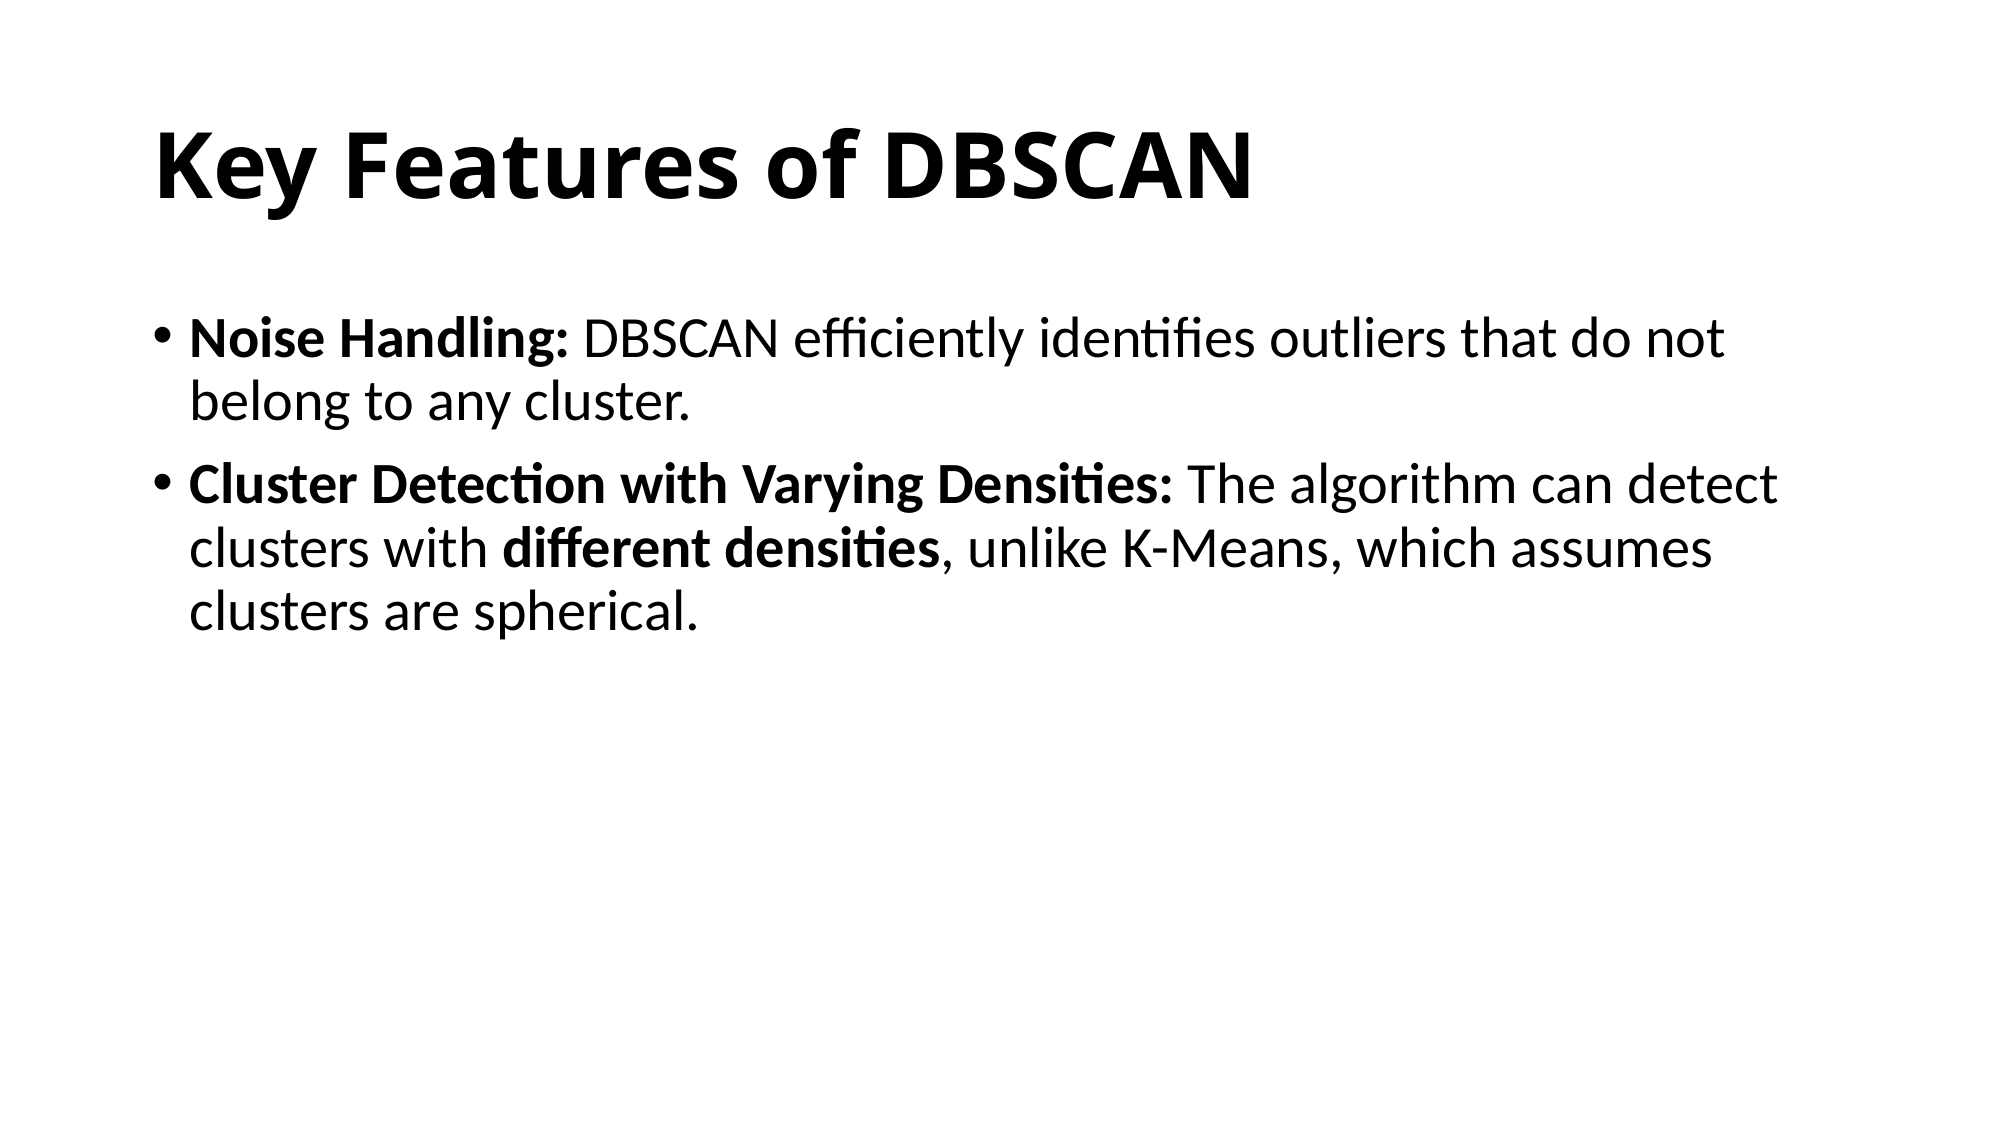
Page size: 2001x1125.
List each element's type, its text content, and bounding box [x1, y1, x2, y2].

title Key Features of DBSCAN [137, 59, 1863, 278]
list Noise Handling: DBSCAN efficiently identifies outliers that do not belong to any cluster. Cluster Detection with Varying Densities: The algorithm can detect clusters with different densities, unlike K-Means, which assumes clusters are spherical. [137, 299, 1863, 1014]
